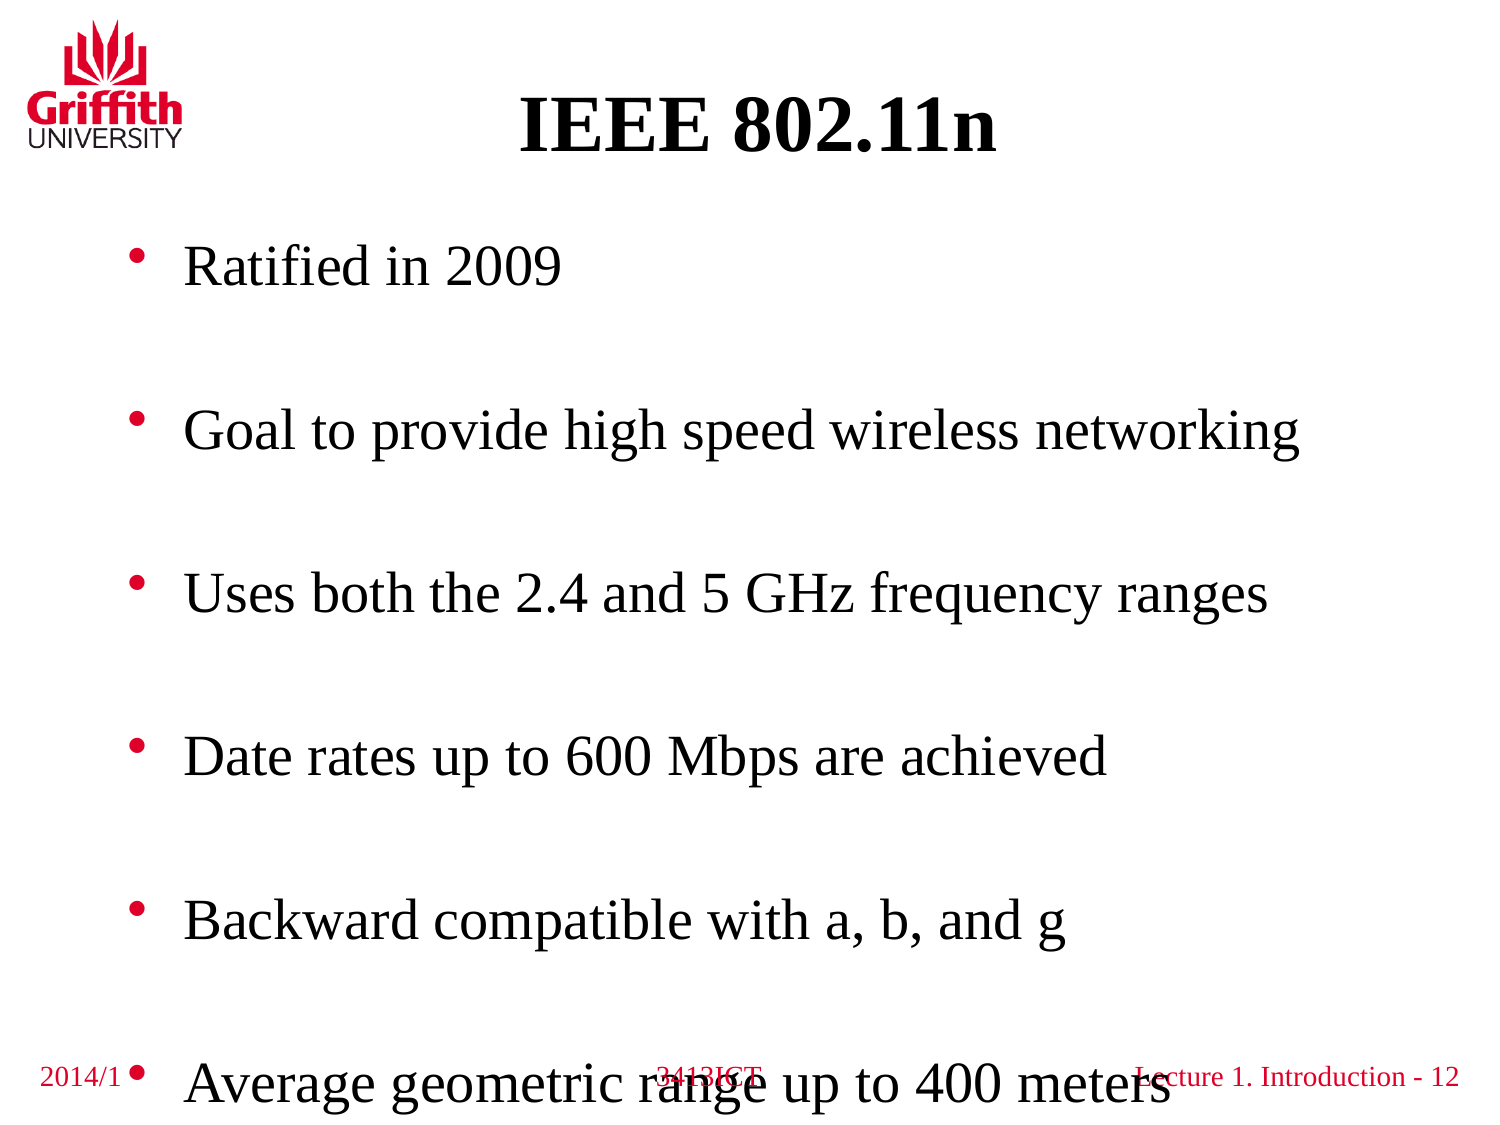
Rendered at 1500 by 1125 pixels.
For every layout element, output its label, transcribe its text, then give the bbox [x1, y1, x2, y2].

slide_number 12 [1092, 1049, 1476, 1101]
footer 3413ICT [419, 1049, 999, 1101]
title IEEE 802.11n [187, 24, 1330, 213]
list Ratified in 2009 Goal to provide high speed wireless networking Uses both the 2.4 and 5 GHz frequency ranges Date rates up to 600 Mbps are achieved Backward compatible with a, b, and g Average geometric range up to 400 meters [111, 219, 1463, 1059]
slide_number 2014/1 [24, 1049, 338, 1101]
picture [23, 15, 186, 151]
